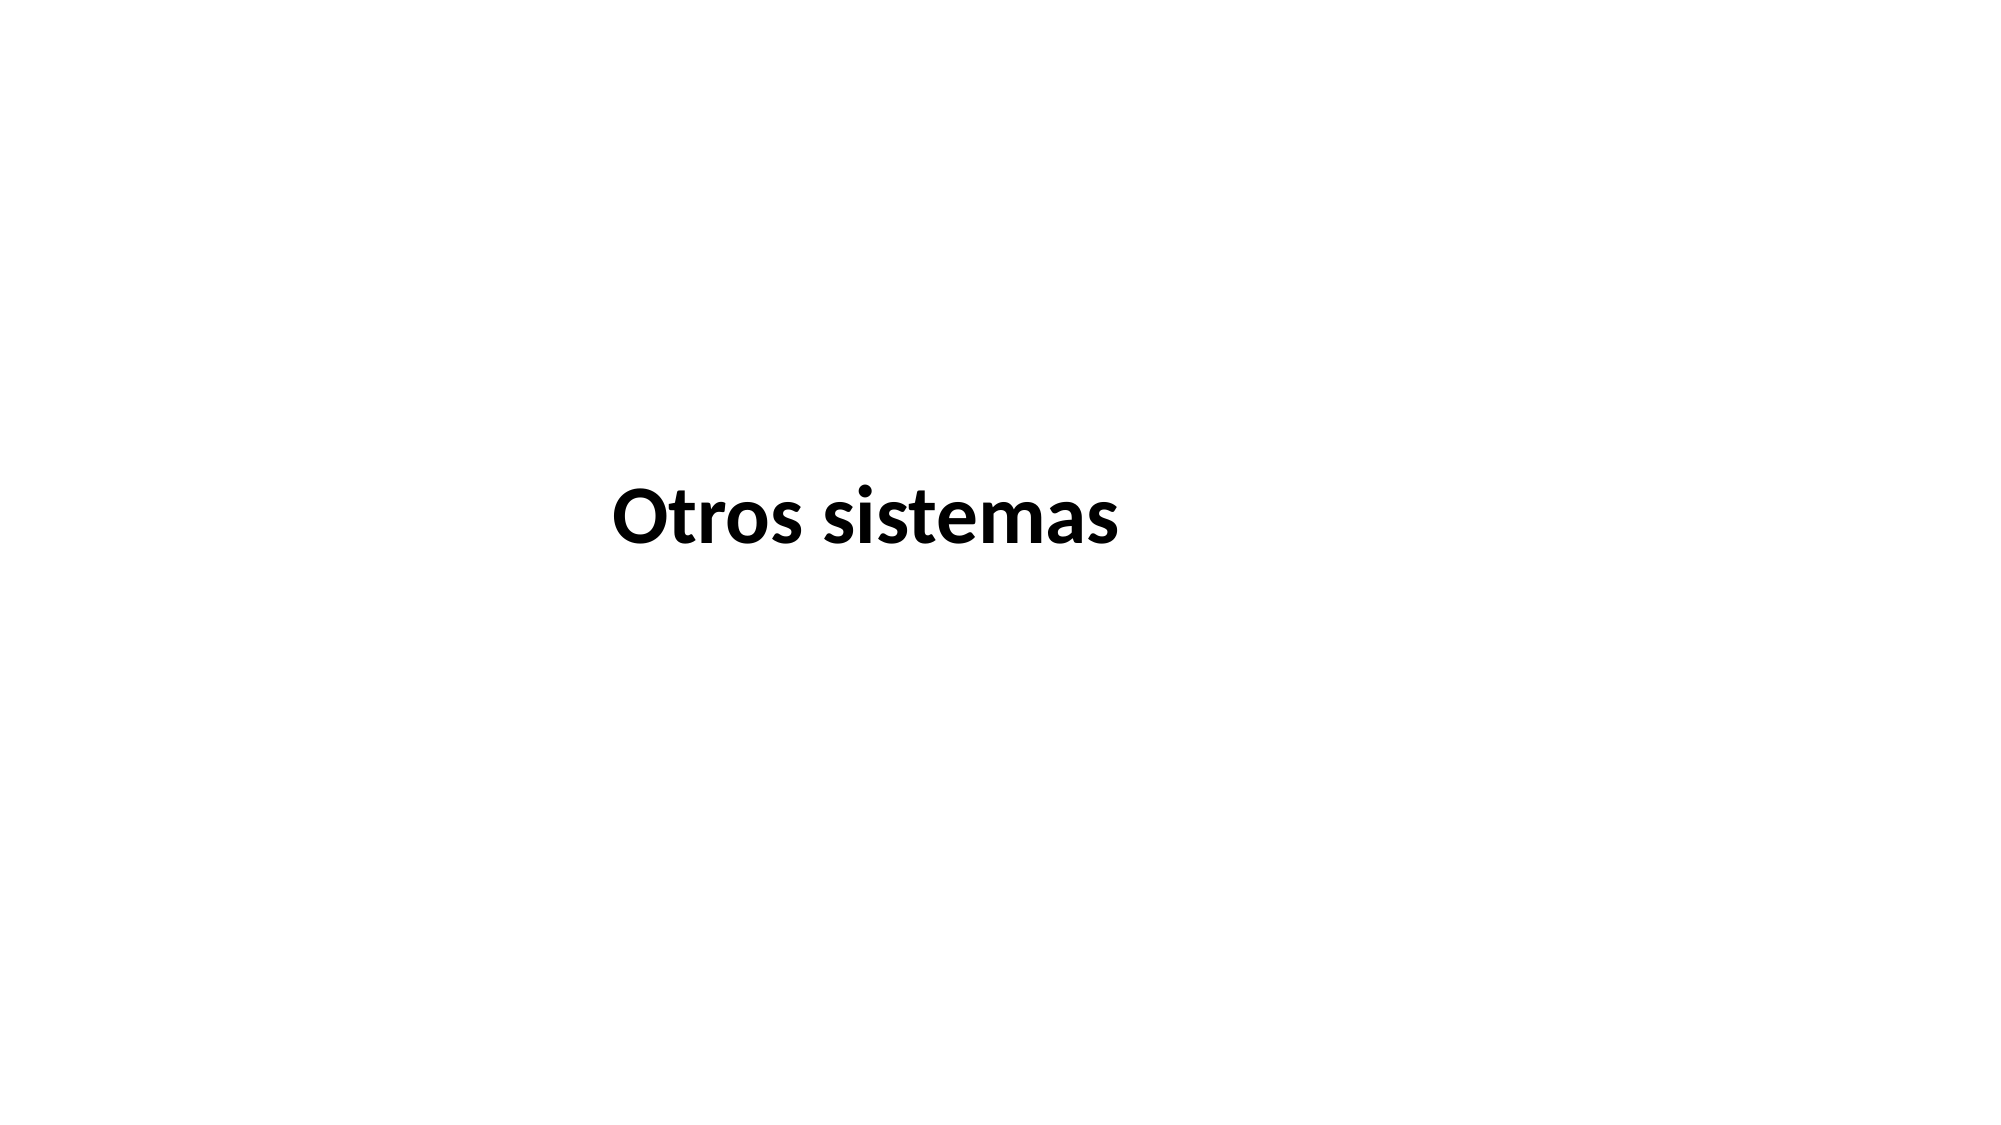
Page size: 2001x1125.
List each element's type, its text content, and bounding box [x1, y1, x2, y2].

text_box Otros sistemas [200, 452, 1533, 568]
